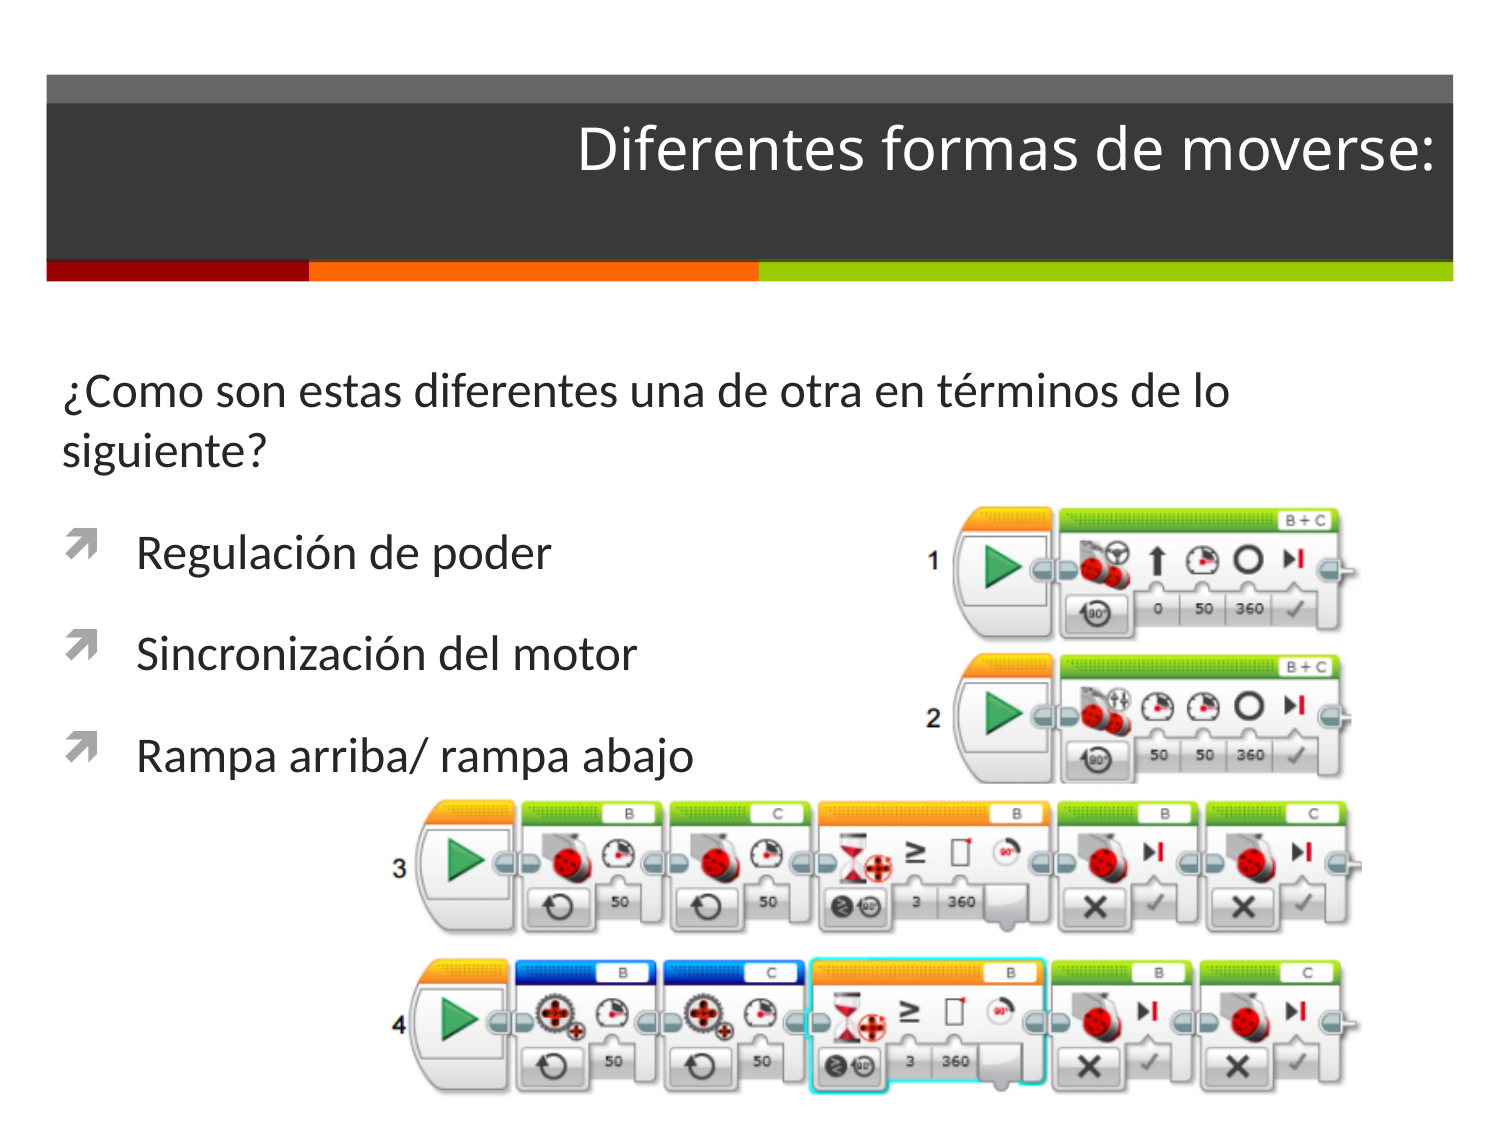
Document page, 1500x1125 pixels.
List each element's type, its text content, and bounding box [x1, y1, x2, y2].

title Diferentes formas de moverse: [46, 103, 1454, 263]
list ¿Como son estas diferentes una de otra en términos de lo siguiente? Regulación de poder Sincronización del motor Rampa arriba/ rampa abajo [46, 350, 1454, 1005]
picture [379, 490, 1363, 1105]
